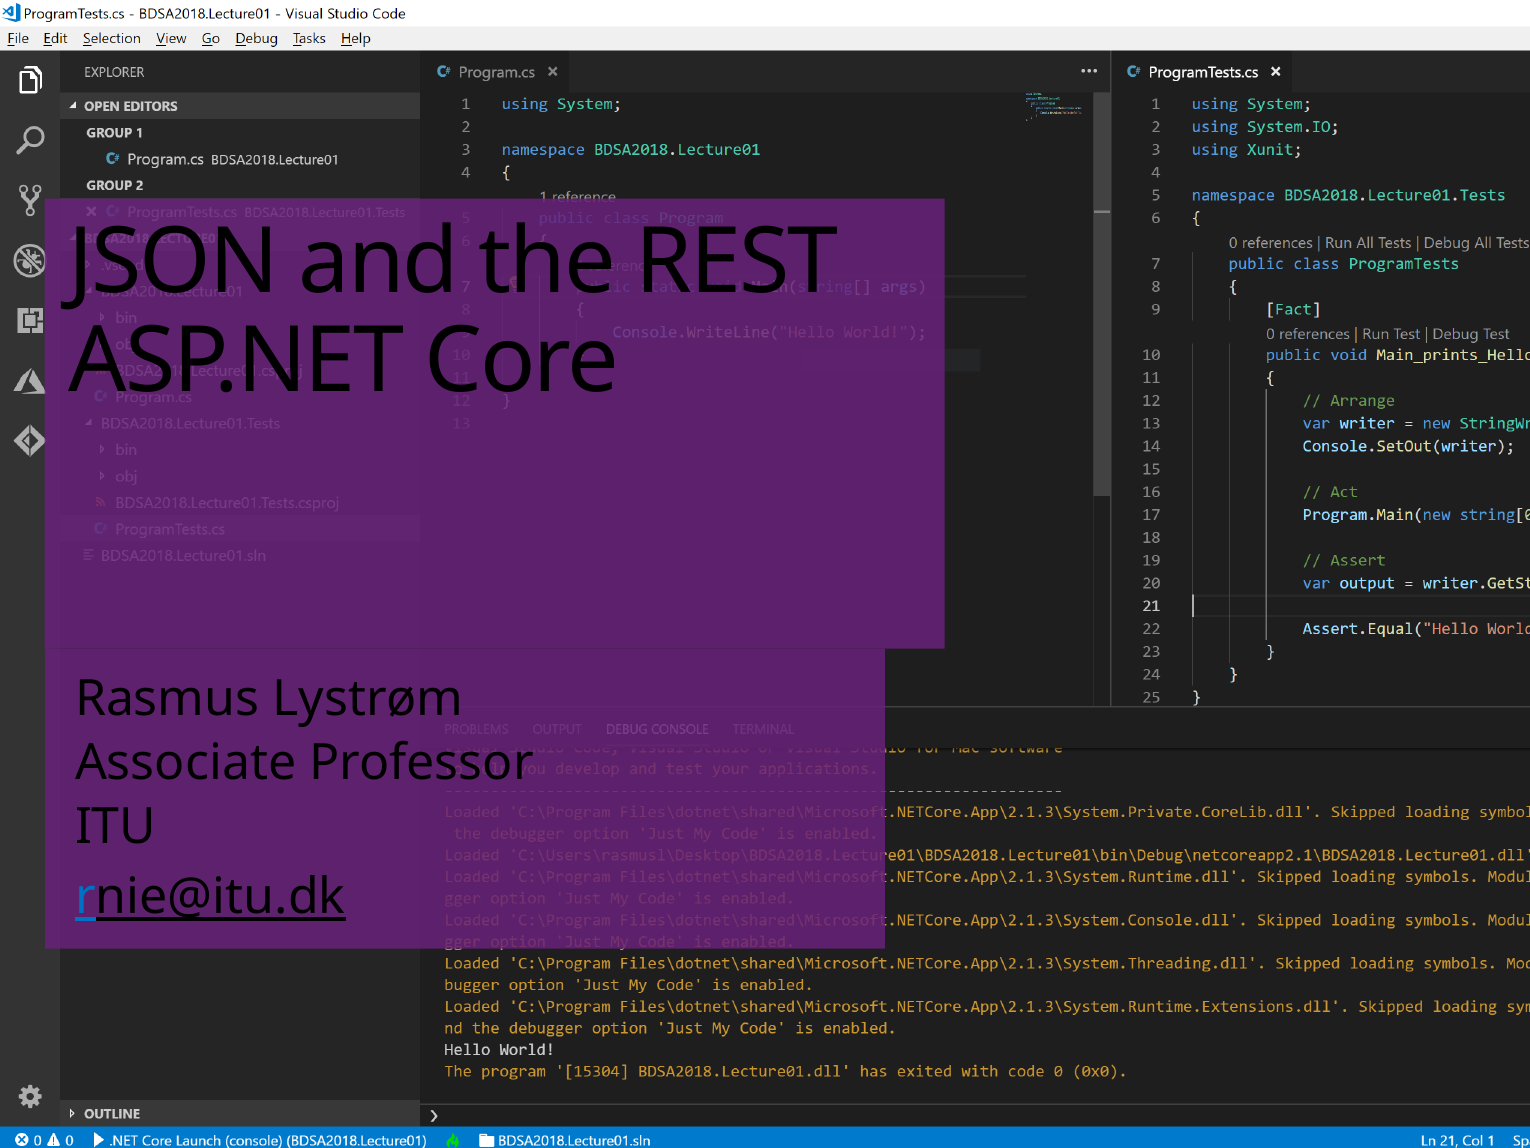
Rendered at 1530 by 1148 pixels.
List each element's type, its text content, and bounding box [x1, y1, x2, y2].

title JSON and the REST ASP.NET Core [44, 198, 945, 649]
picture [0, 0, 1530, 1148]
list Rasmus Lystrøm Associate Professor ITU rnie@itu.dk [45, 648, 885, 949]
